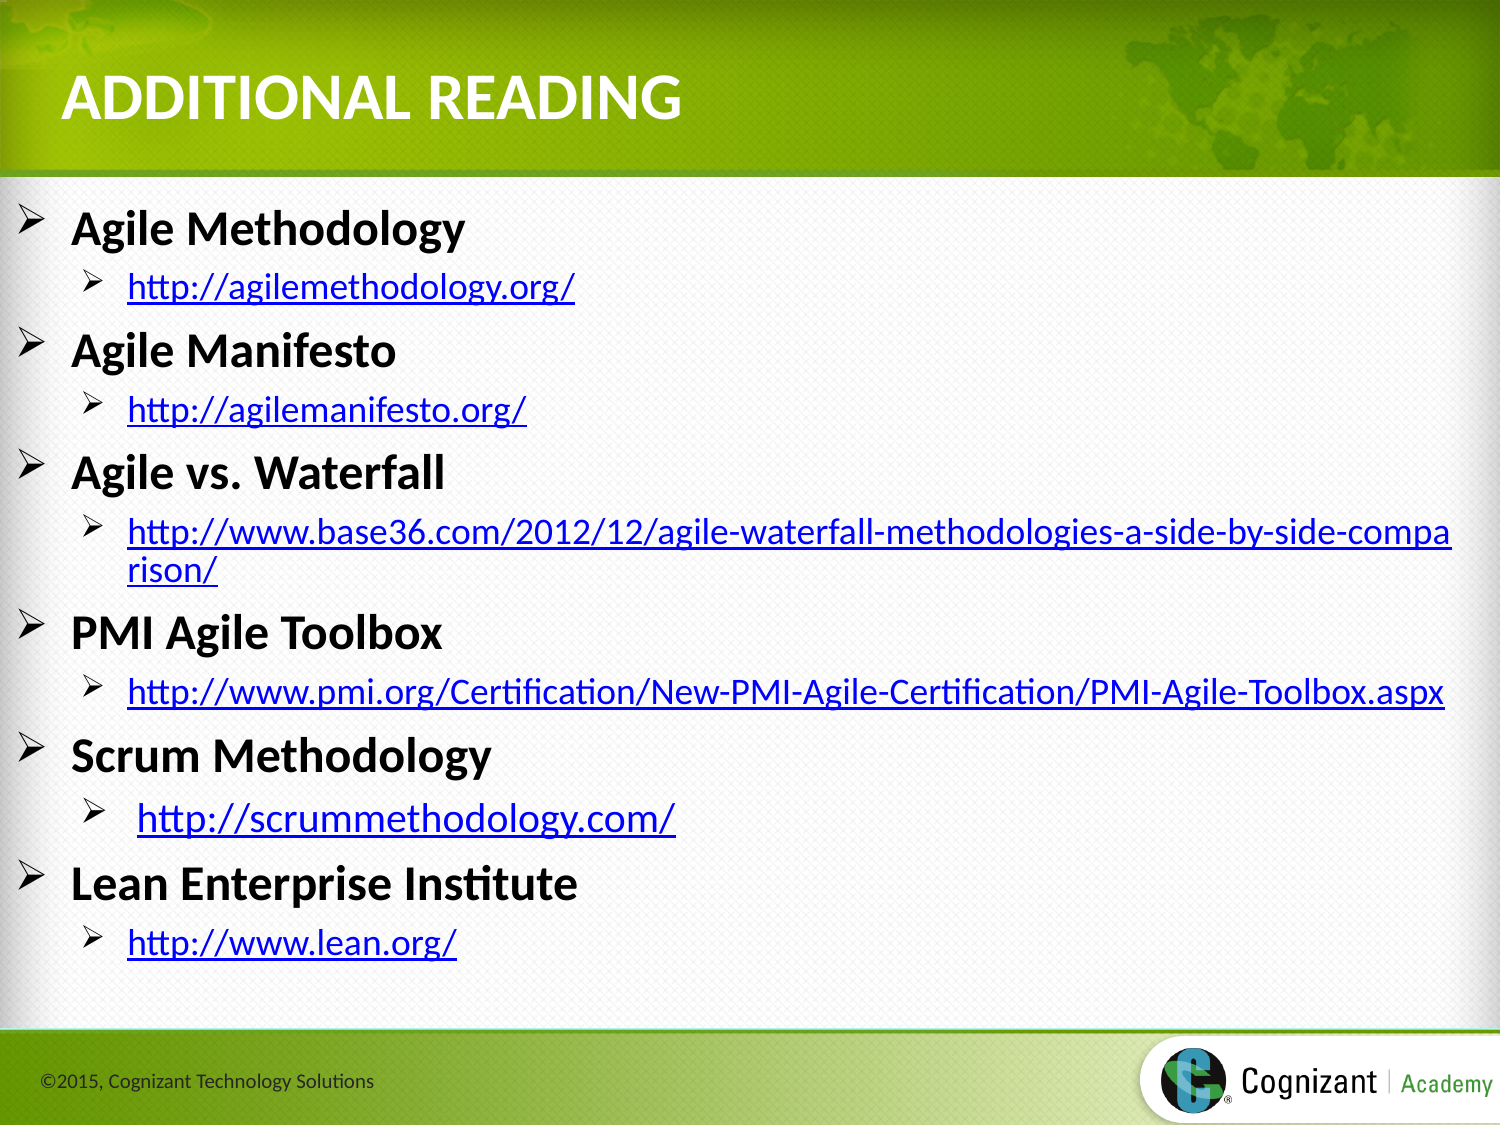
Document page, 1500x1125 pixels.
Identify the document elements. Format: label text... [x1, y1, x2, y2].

picture [1475, 1030, 1500, 1036]
text_box Agile Methodology http://agilemethodology.org/ Agile Manifesto http://agilemanifesto.org/ Agile vs. Waterfall http://www.base36.com/2012/12/agile-waterfall-methodologies-a-side-by-side-comparison/ PMI Agile Toolbox http://www.pmi.org/Certification/New-PMI-Agile-Certification/PMI-Agile-Toolbox.aspx Scrum Methodology http://scrummethodology.com/ Lean Enterprise Institute http://www.lean.org/ [0, 187, 1475, 1050]
picture [0, 1044, 1500, 1125]
picture [0, 0, 1500, 1028]
title ADDITIONAL READING [46, 45, 1244, 126]
